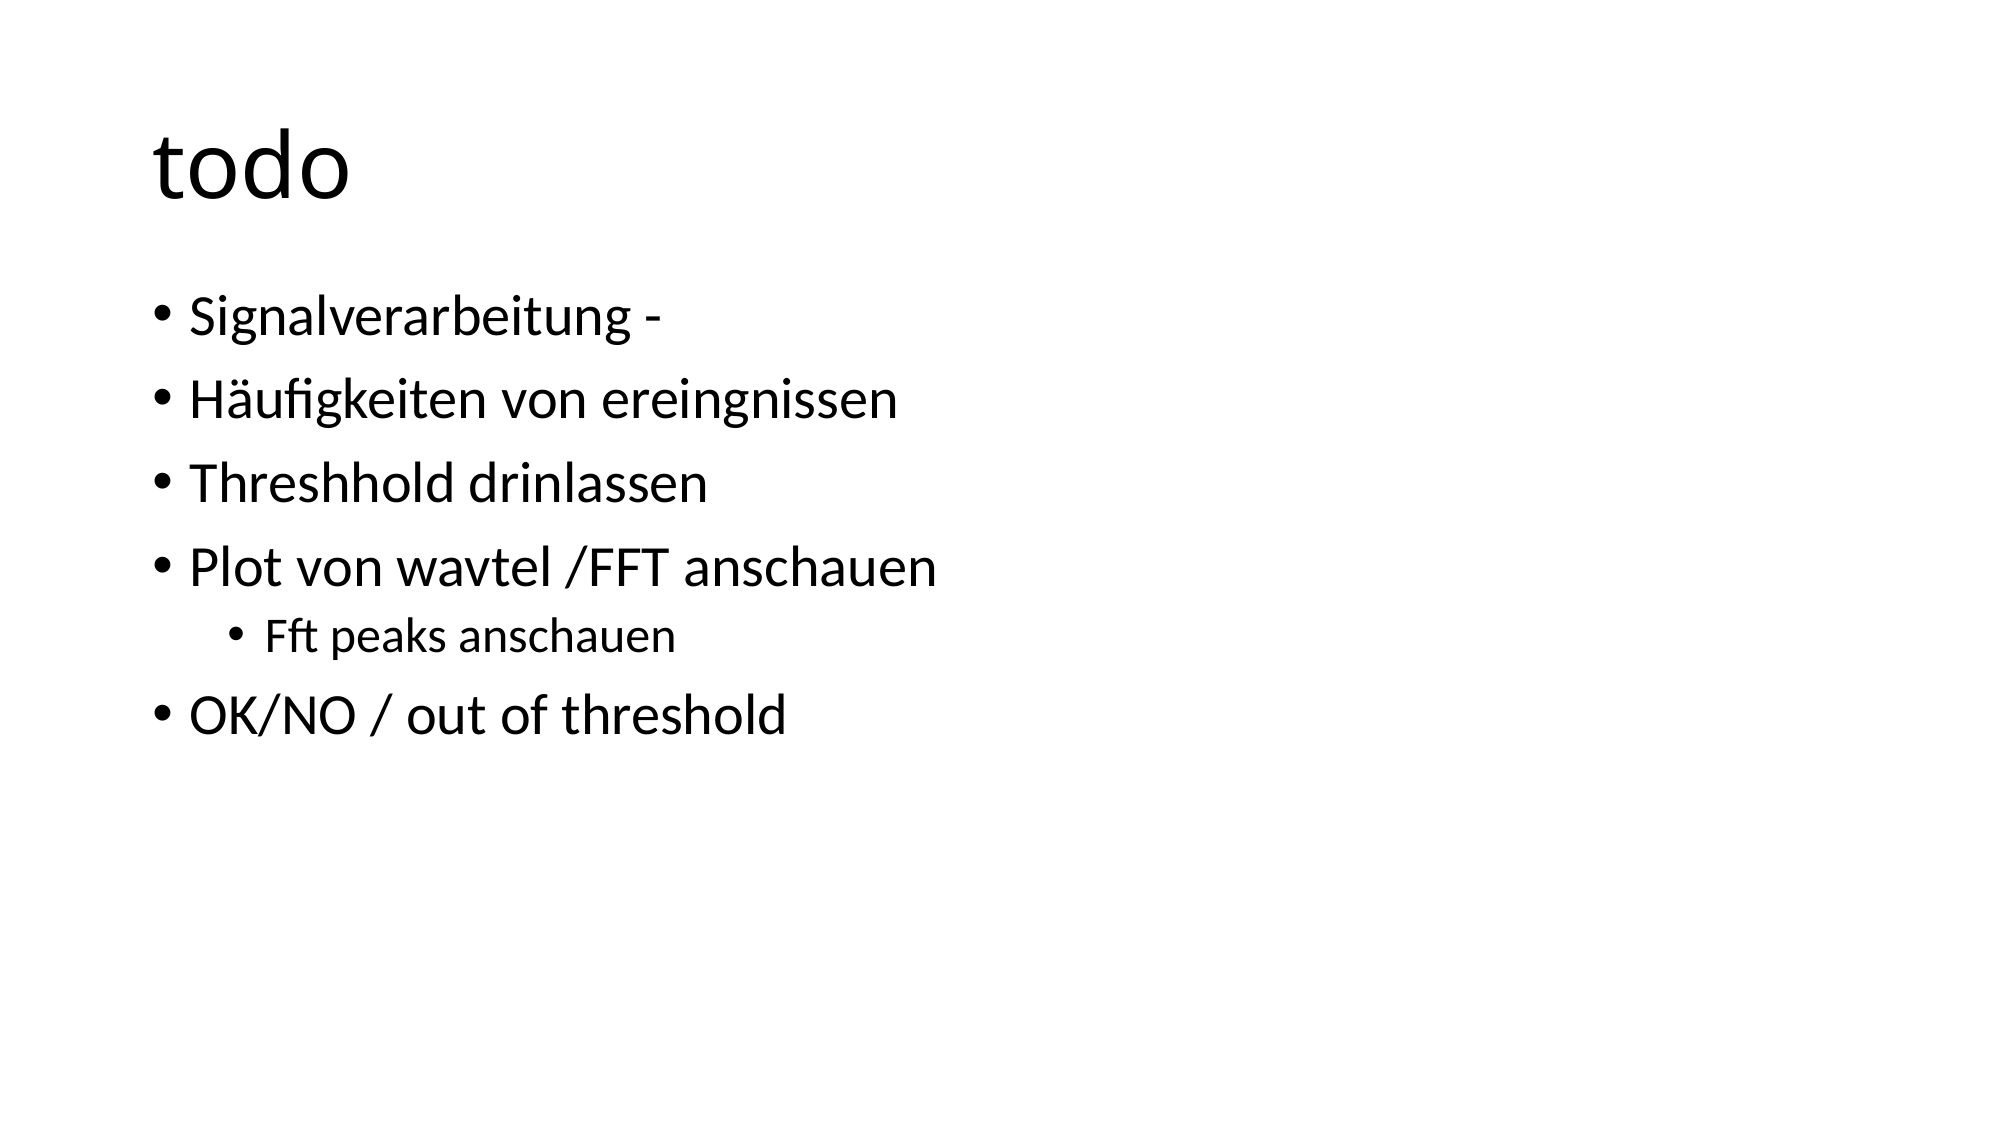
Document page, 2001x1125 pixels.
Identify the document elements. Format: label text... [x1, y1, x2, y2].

list Signalverarbeitung - Häufigkeiten von ereingnissen Threshhold drinlassen Plot von wavtel /FFT anschauen Fft peaks anschauen OK/NO / out of threshold [137, 277, 1863, 1014]
title todo [137, 59, 1863, 277]
